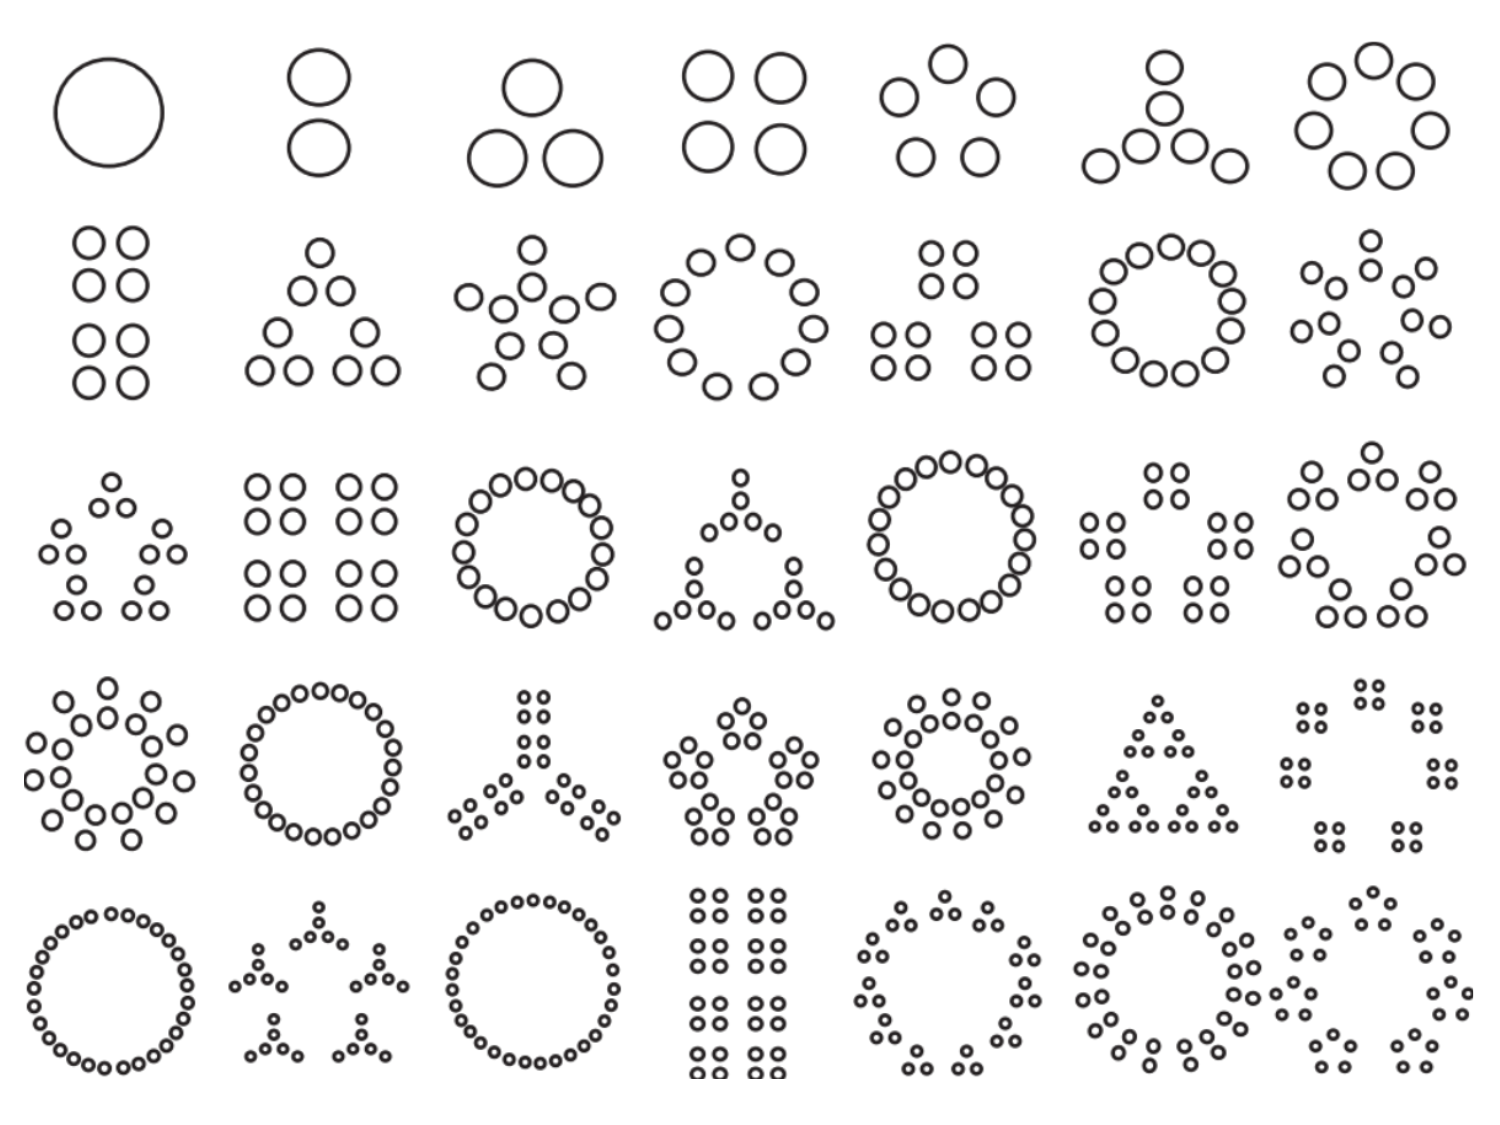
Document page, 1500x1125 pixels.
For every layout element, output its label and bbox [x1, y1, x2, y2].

picture [229, 0, 1268, 1125]
